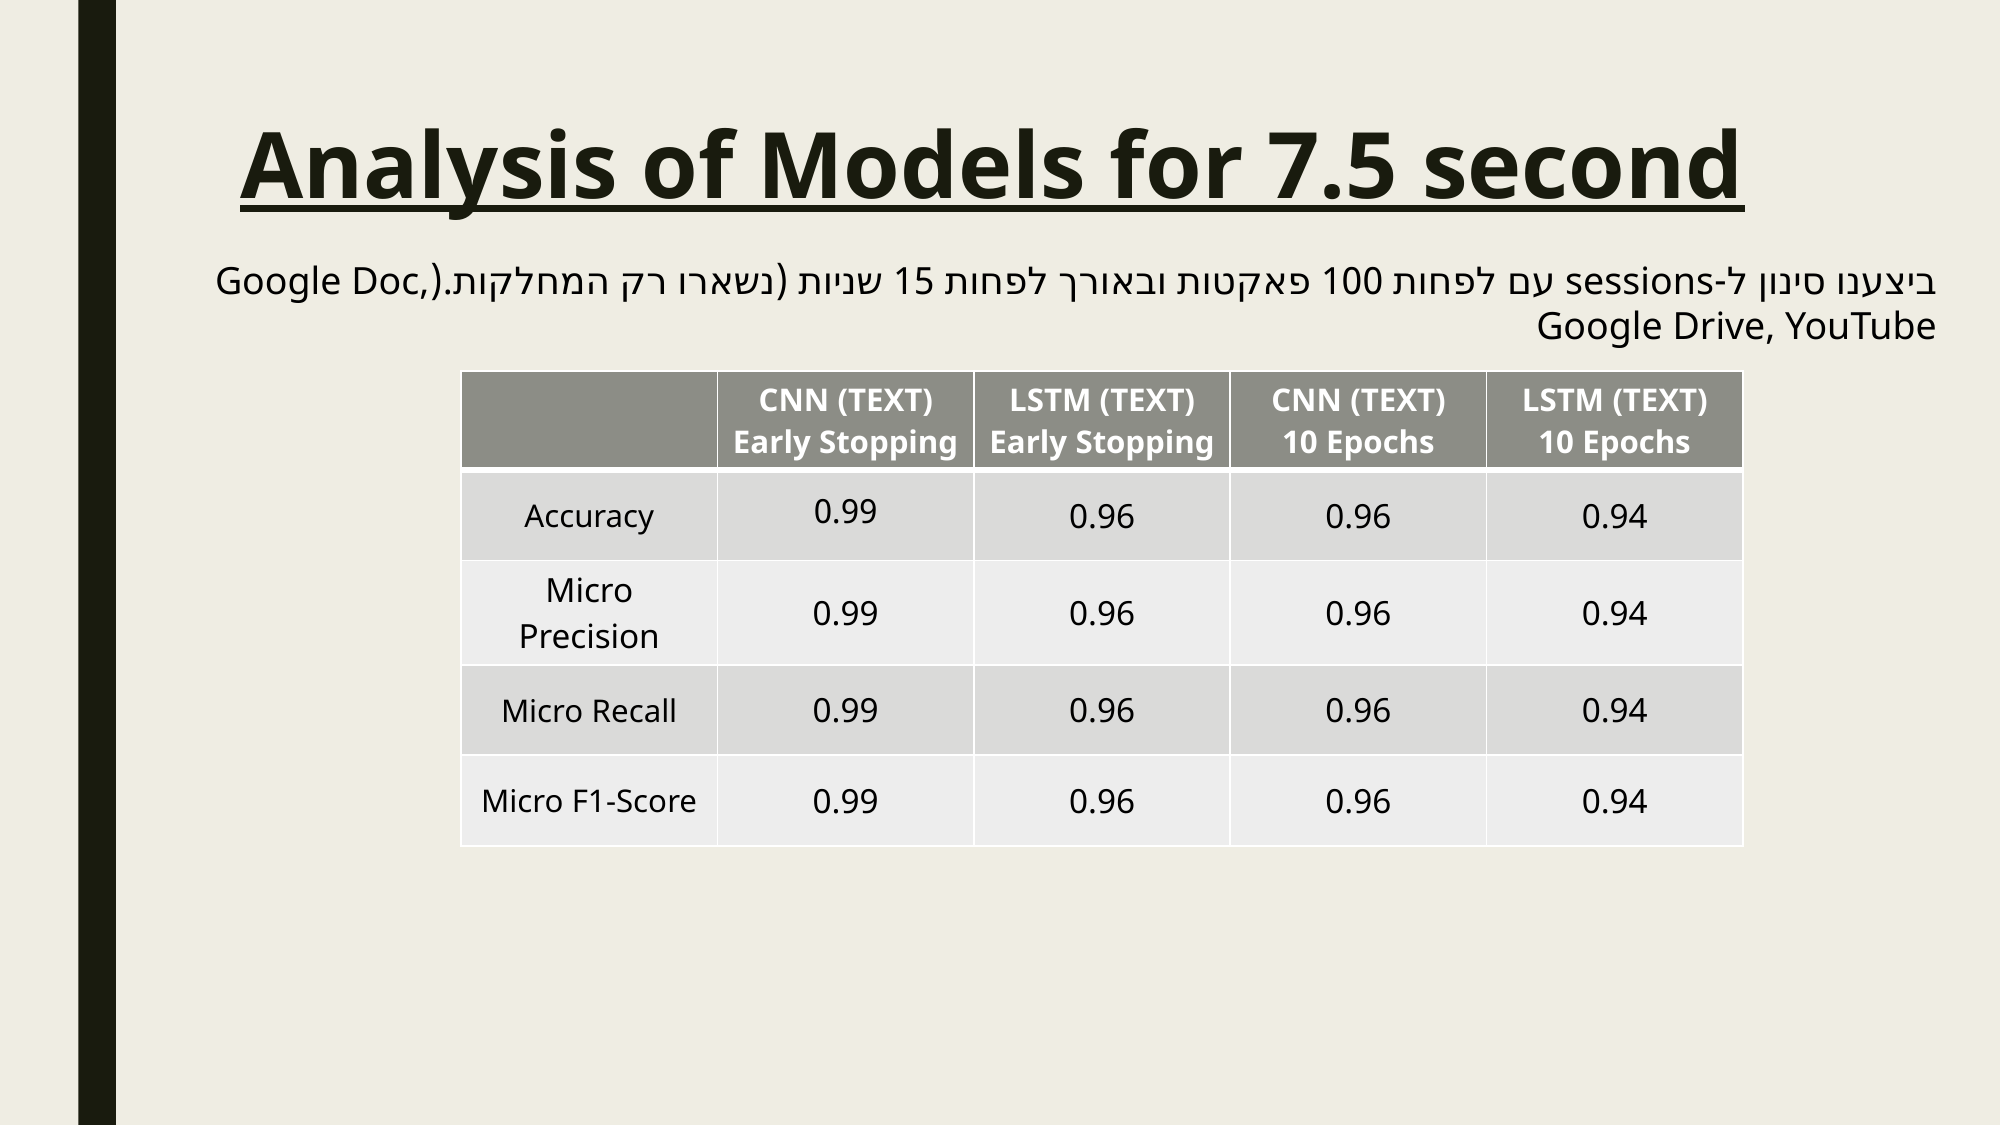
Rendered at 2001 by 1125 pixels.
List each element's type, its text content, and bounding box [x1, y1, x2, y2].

table_header CNN (TEXT) 10 Epochs [1231, 372, 1486, 467]
table_cell 0.99 [718, 473, 973, 560]
title Analysis of Models for 7.5 second [225, 112, 1800, 249]
table_cell Accuracy [462, 473, 717, 560]
table_cell 0.99 [718, 756, 973, 845]
table_header CNN (TEXT) Early Stopping [718, 372, 973, 467]
table_cell 0.99 [718, 561, 973, 664]
table_cell 0.96 [975, 473, 1229, 560]
table_cell 0.94 [1487, 756, 1742, 845]
table_cell Micro F1-Score [462, 756, 717, 845]
table_header LSTM (TEXT) 10 Epochs [1487, 372, 1742, 467]
table_cell 0.96 [975, 561, 1229, 664]
table_cell Micro Precision [462, 561, 717, 664]
table_header [462, 372, 717, 467]
table_cell 0.96 [1231, 473, 1486, 560]
table_cell 0.96 [1231, 561, 1486, 664]
table_cell 0.99 [718, 666, 973, 754]
table_header LSTM (TEXT) Early Stopping [975, 372, 1229, 467]
table_cell 0.96 [1231, 756, 1486, 845]
table_cell Micro Recall [462, 666, 717, 754]
table_cell 0.96 [1231, 666, 1486, 754]
text_box ביצענו סינון ל-sessions עם לפחות 100 פאקטות ובאורך לפחות 15 שניות (נשארו רק המחלקות.(Google Doc, Google Drive, YouTube [65, 249, 1952, 355]
table_cell 0.96 [975, 756, 1229, 845]
table_cell 0.94 [1487, 561, 1742, 664]
table_cell 0.94 [1487, 473, 1742, 560]
table_cell 0.96 [975, 666, 1229, 754]
table_cell 0.94 [1487, 666, 1742, 754]
